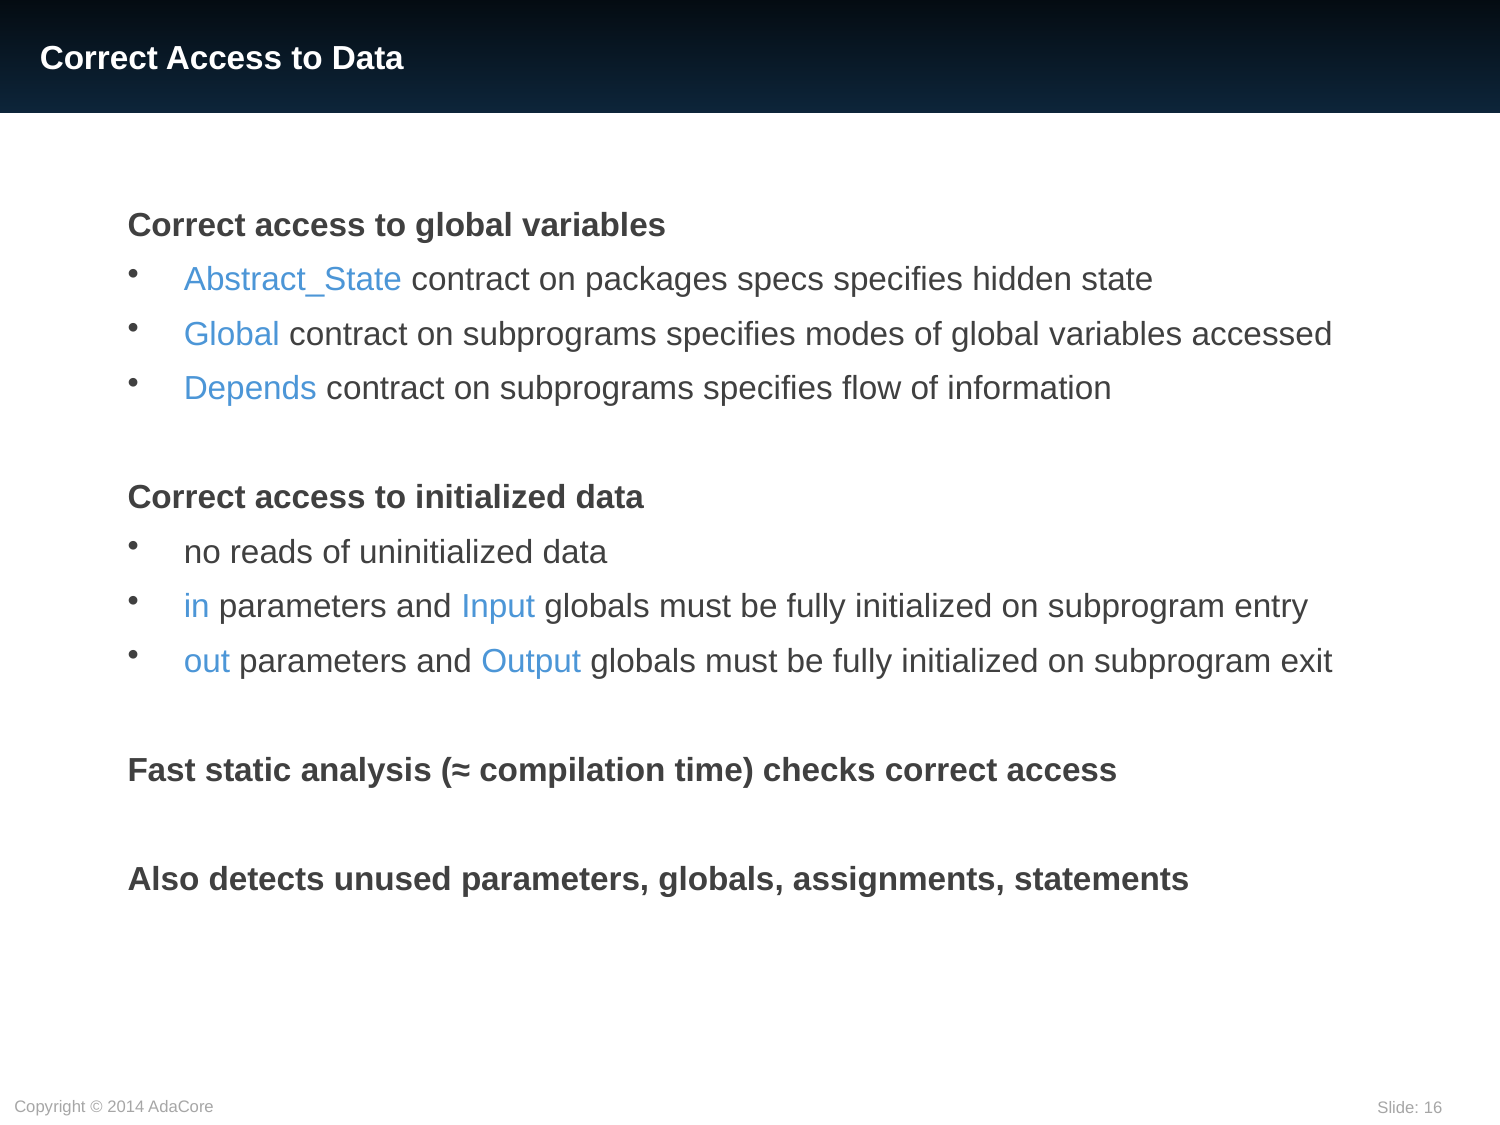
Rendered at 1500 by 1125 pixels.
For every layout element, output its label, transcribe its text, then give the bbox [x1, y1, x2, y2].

list Correct access to global variables Abstract_State contract on packages specs specifies hidden state Global contract on subprograms specifies modes of global variables accessed Depends contract on subprograms specifies flow of information Correct access to initialized data no reads of uninitialized data in parameters and Input globals must be fully initialized on subprogram entry out parameters and Output globals must be fully initialized on subprogram exit Fast static analysis (≈ compilation time) checks correct access Also detects unused parameters, globals, assignments, statements [112, 187, 1500, 1063]
title Correct Access to Data [24, 12, 1338, 100]
